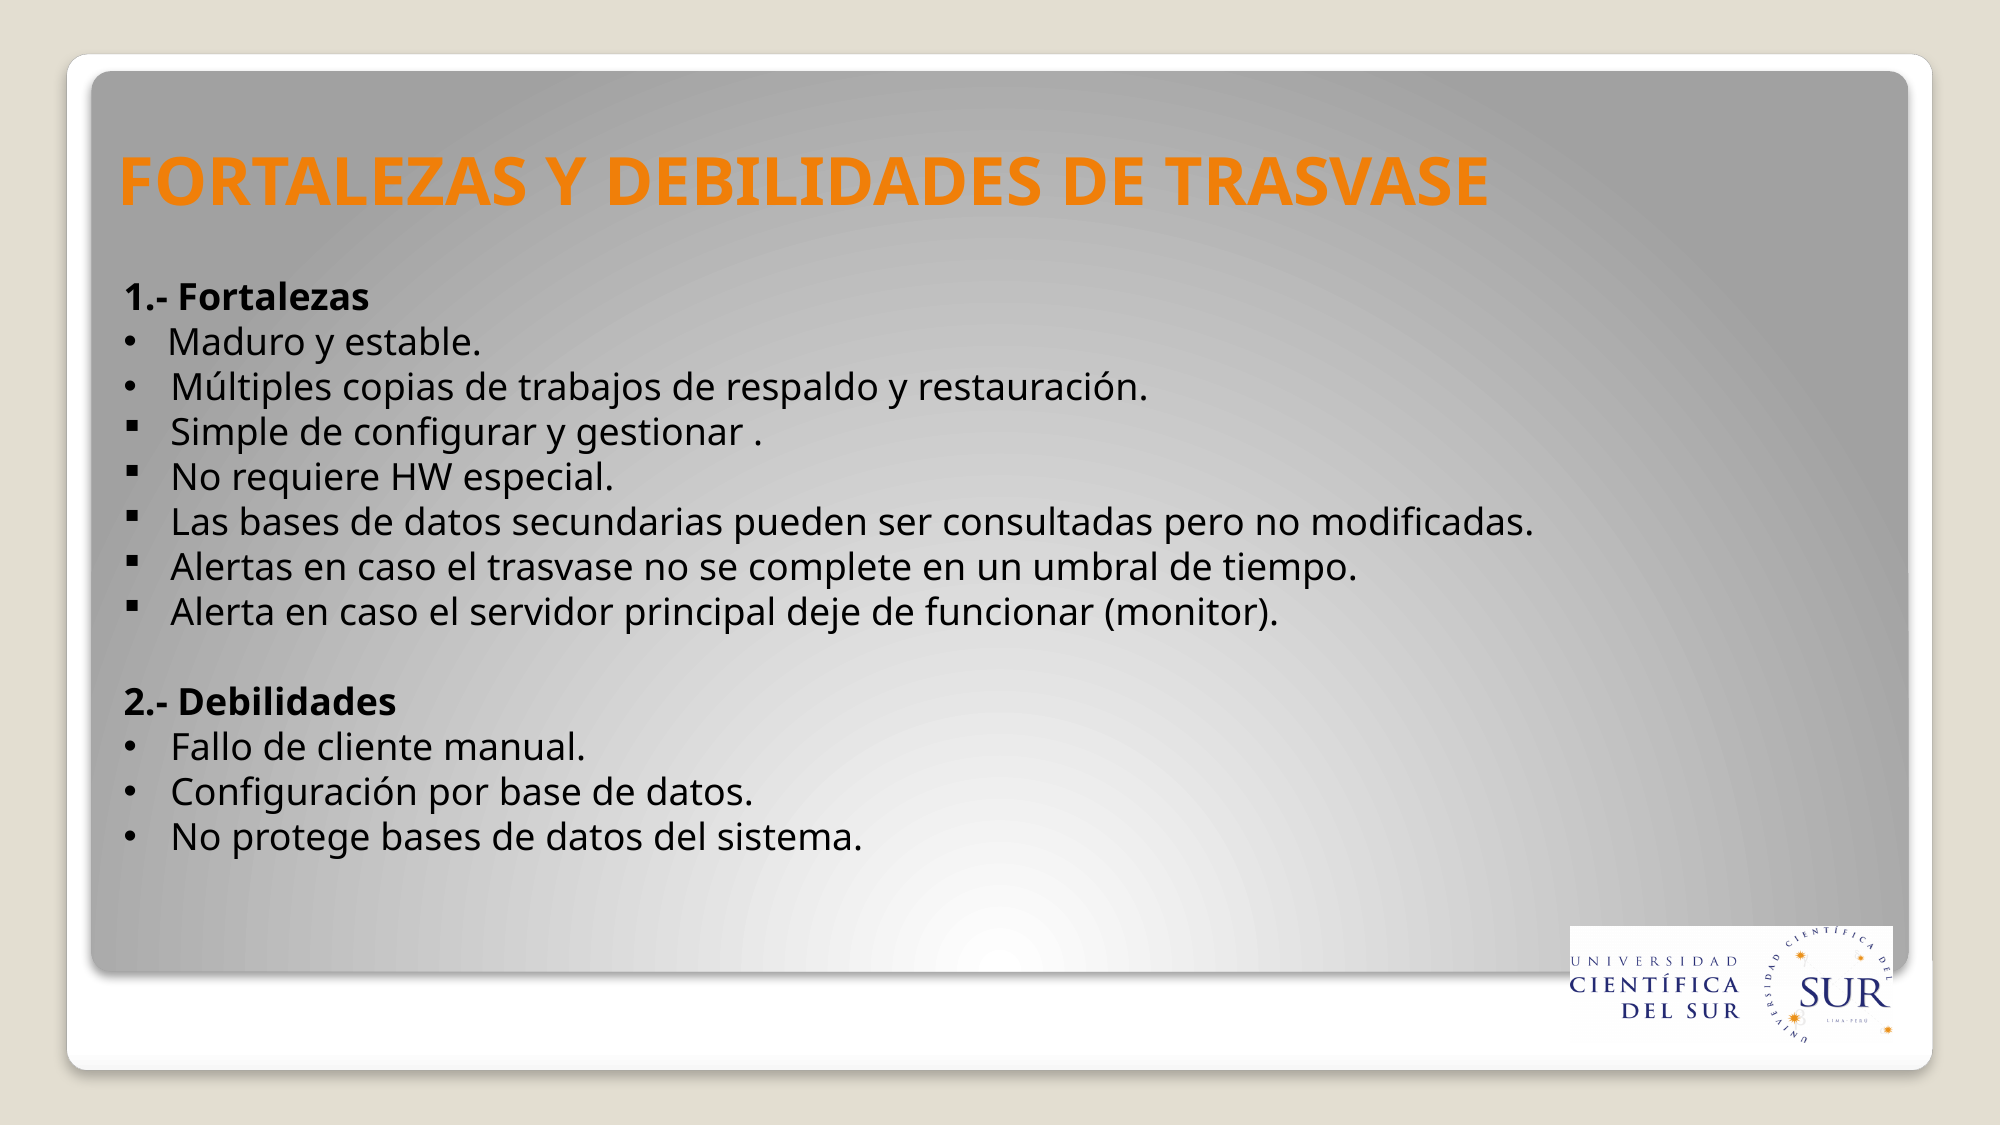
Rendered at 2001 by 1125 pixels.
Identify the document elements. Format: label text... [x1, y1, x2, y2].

picture [1569, 926, 1894, 1043]
title FORTALEZAS Y DEBILIDADES DE TRASVASE [102, 133, 1893, 307]
list 1.- Fortalezas Maduro y estable. Múltiples copias de trabajos de respaldo y restauración. Simple de configurar y gestionar . No requiere HW especial. Las bases de datos secundarias pueden ser consultadas pero no modificadas. Alertas en caso el trasvase no se complete en un umbral de tiempo. Alerta en caso el servidor principal deje de funcionar (monitor). 2.- Debilidades Fallo de cliente manual. Configuración por base de datos. No protege bases de datos del sistema. [93, 257, 1637, 967]
